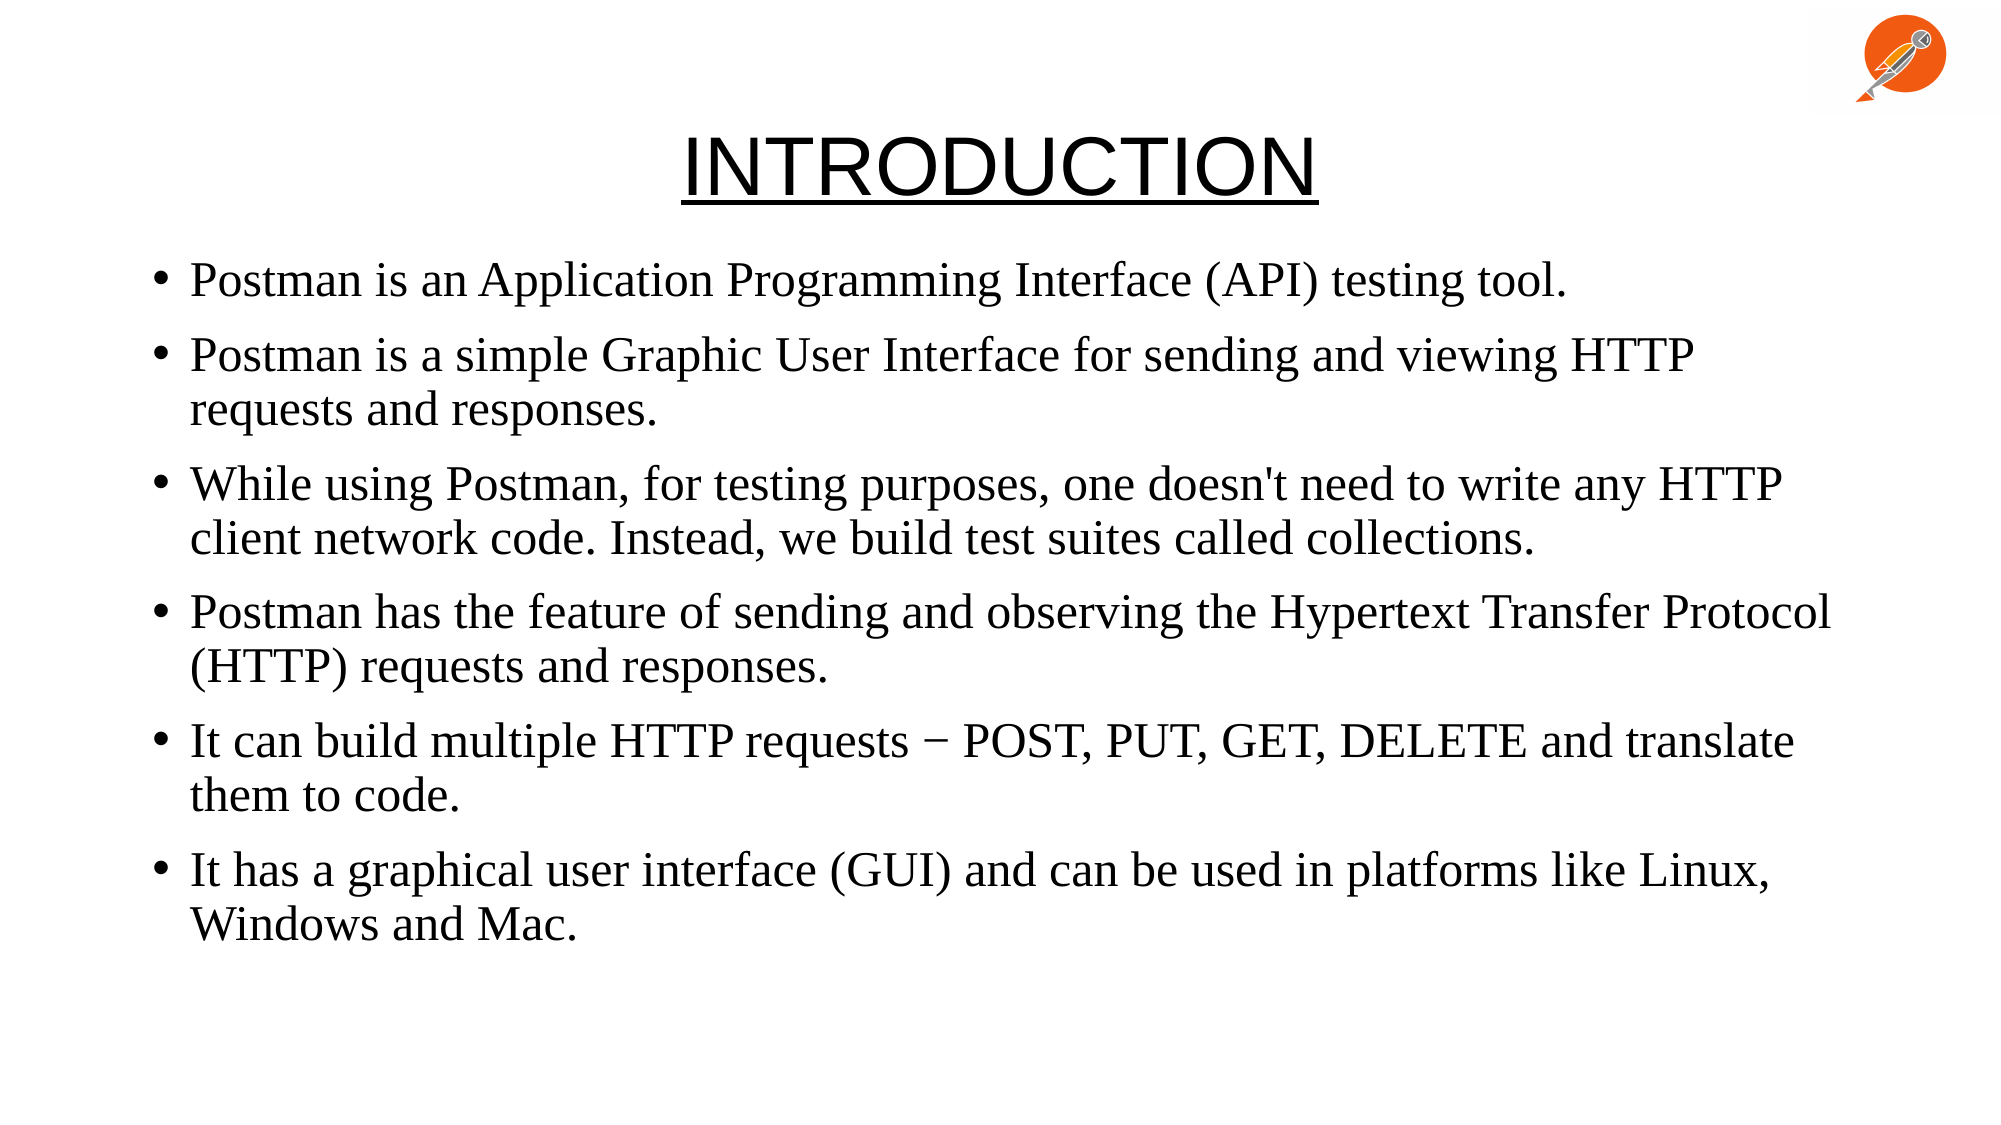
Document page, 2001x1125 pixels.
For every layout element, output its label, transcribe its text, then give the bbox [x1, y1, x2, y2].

title INTRODUCTION [137, 59, 1863, 245]
list Postman is an Application Programming Interface (API) testing tool. Postman is a simple Graphic User Interface for sending and viewing HTTP requests and responses. While using Postman, for testing purposes, one doesn't need to write any HTTP client network code. Instead, we build test suites called collections. Postman has the feature of sending and observing the Hypertext Transfer Protocol (HTTP) requests and responses. It can build multiple HTTP requests − POST, PUT, GET, DELETE and translate them to code. It has a graphical user interface (GUI) and can be used in platforms like Linux, Windows and Mac. [137, 245, 1863, 1014]
picture [1809, 6, 2000, 114]
